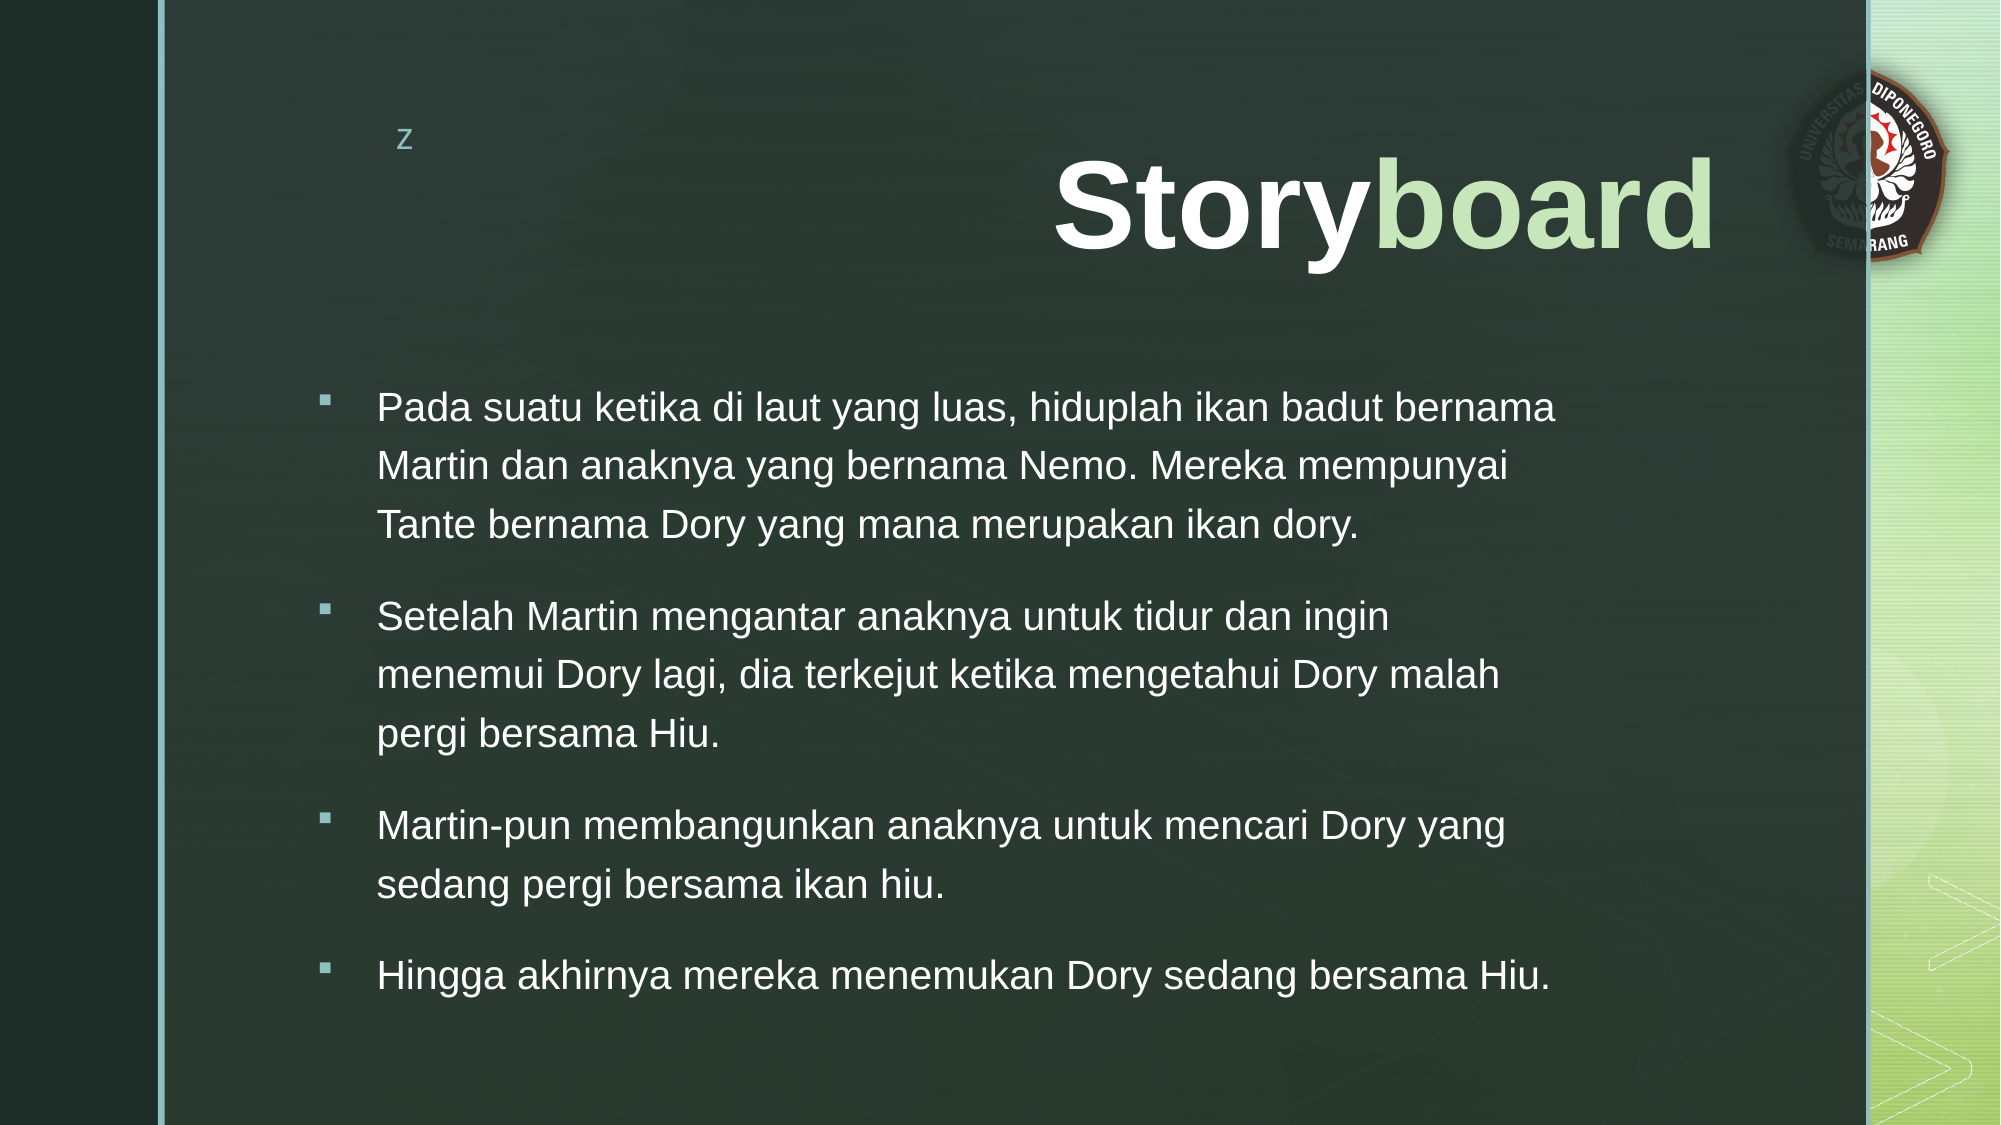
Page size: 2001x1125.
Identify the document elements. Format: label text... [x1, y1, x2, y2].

picture [1871, 0, 2001, 1125]
list Pada suatu ketika di laut yang luas, hiduplah ikan badut bernama Martin dan anaknya yang bernama Nemo. Mereka mempunyai Tante bernama Dory yang mana merupakan ikan dory. Setelah Martin mengantar anaknya untuk tidur dan ingin menemui Dory lagi, dia terkejut ketika mengetahui Dory malah pergi bersama Hiu. Martin-pun membangunkan anaknya untuk mencari Dory yang sedang pergi bersama ikan hiu. Hingga akhirnya mereka menemukan Dory sedang bersama Hiu. [301, 356, 1581, 1012]
title Storyboard [428, 132, 1734, 310]
